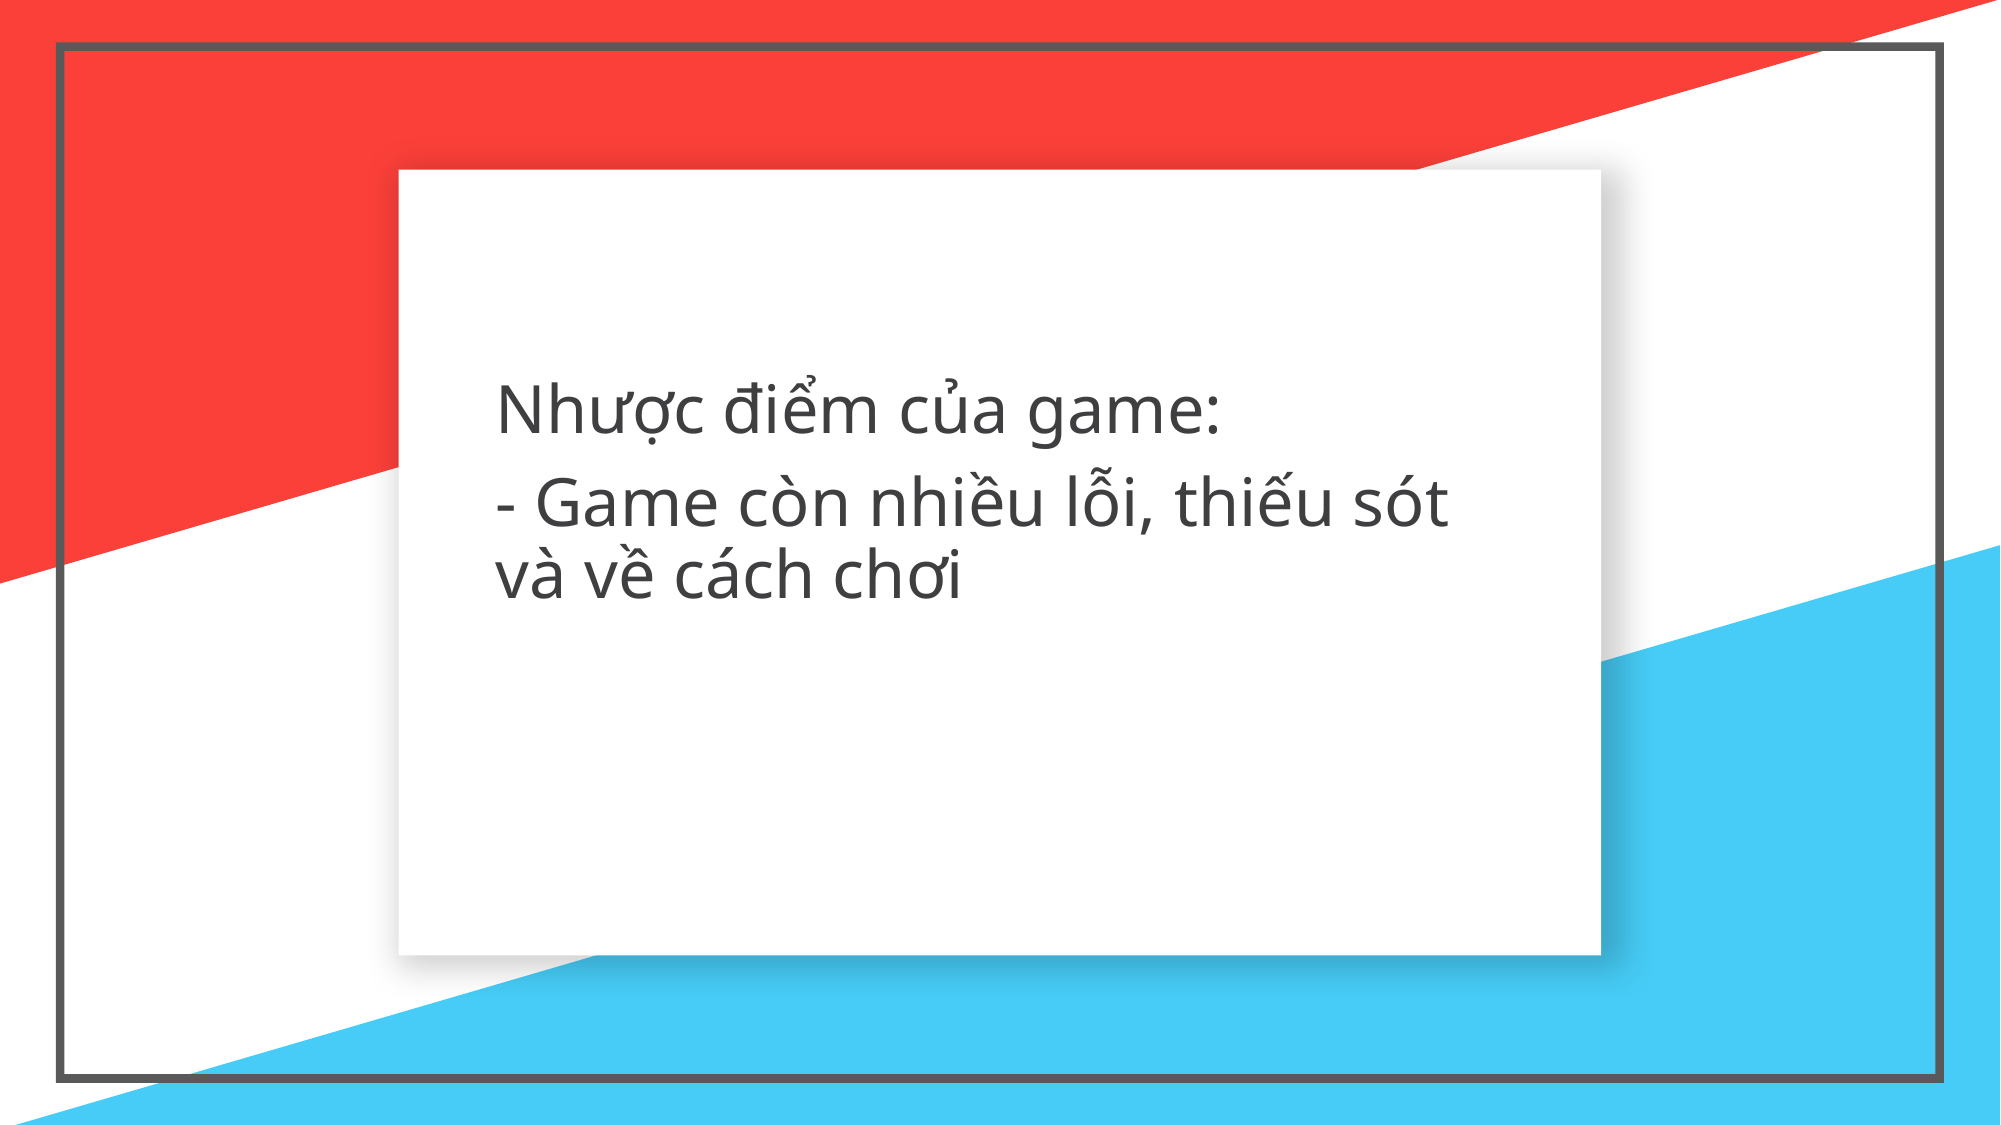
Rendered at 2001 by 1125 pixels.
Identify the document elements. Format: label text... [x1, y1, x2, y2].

text_box Nhược điểm của game: - Game còn nhiều lỗi, thiếu sót và về cách chơi [480, 368, 1550, 691]
